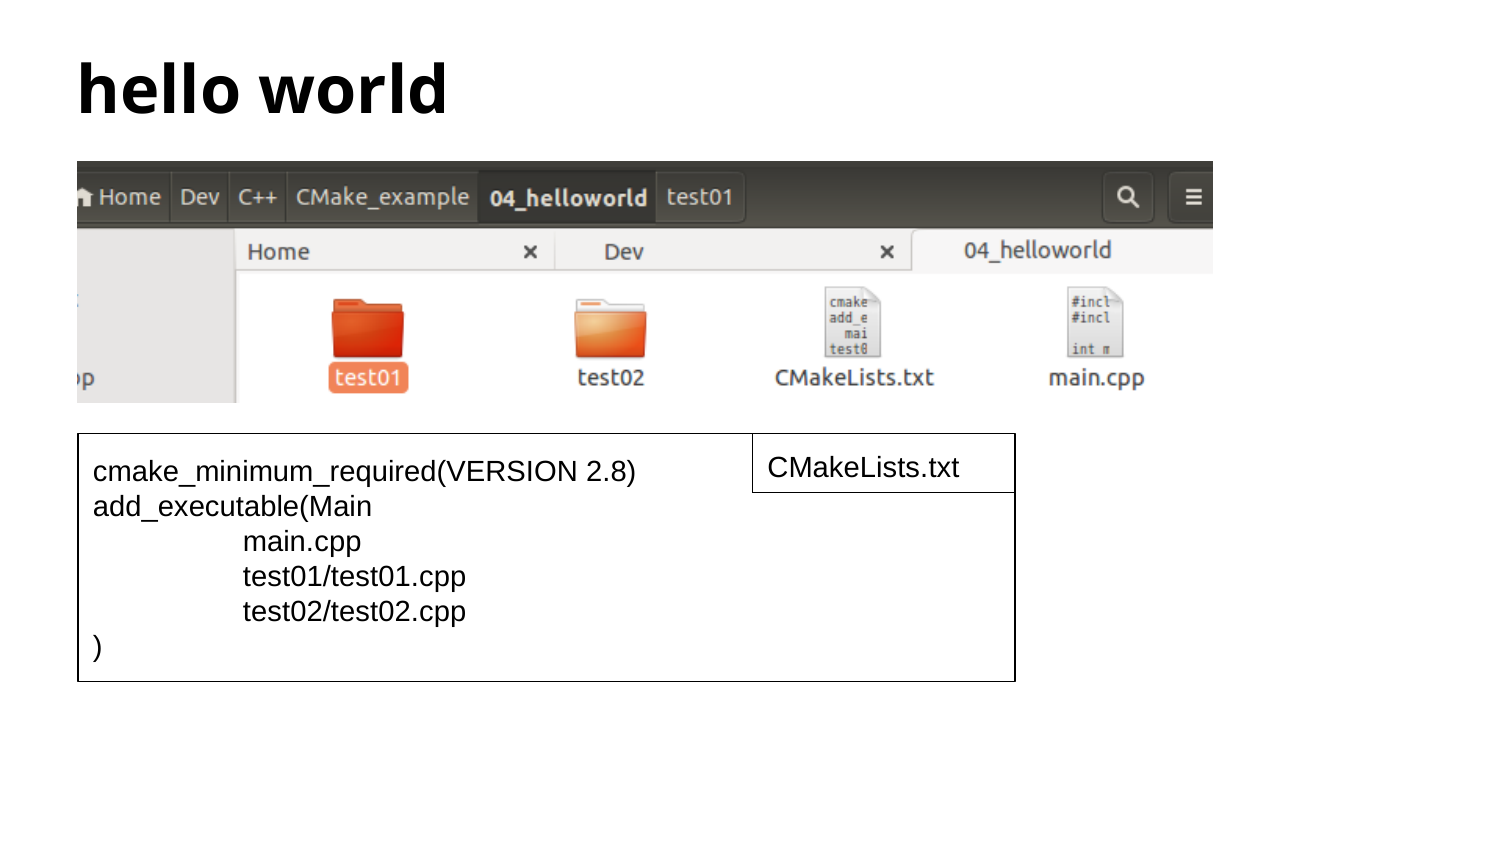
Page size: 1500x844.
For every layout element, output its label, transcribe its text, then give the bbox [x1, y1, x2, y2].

text_box hello world [61, 32, 682, 118]
picture [77, 161, 1213, 403]
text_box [77, 433, 1016, 682]
